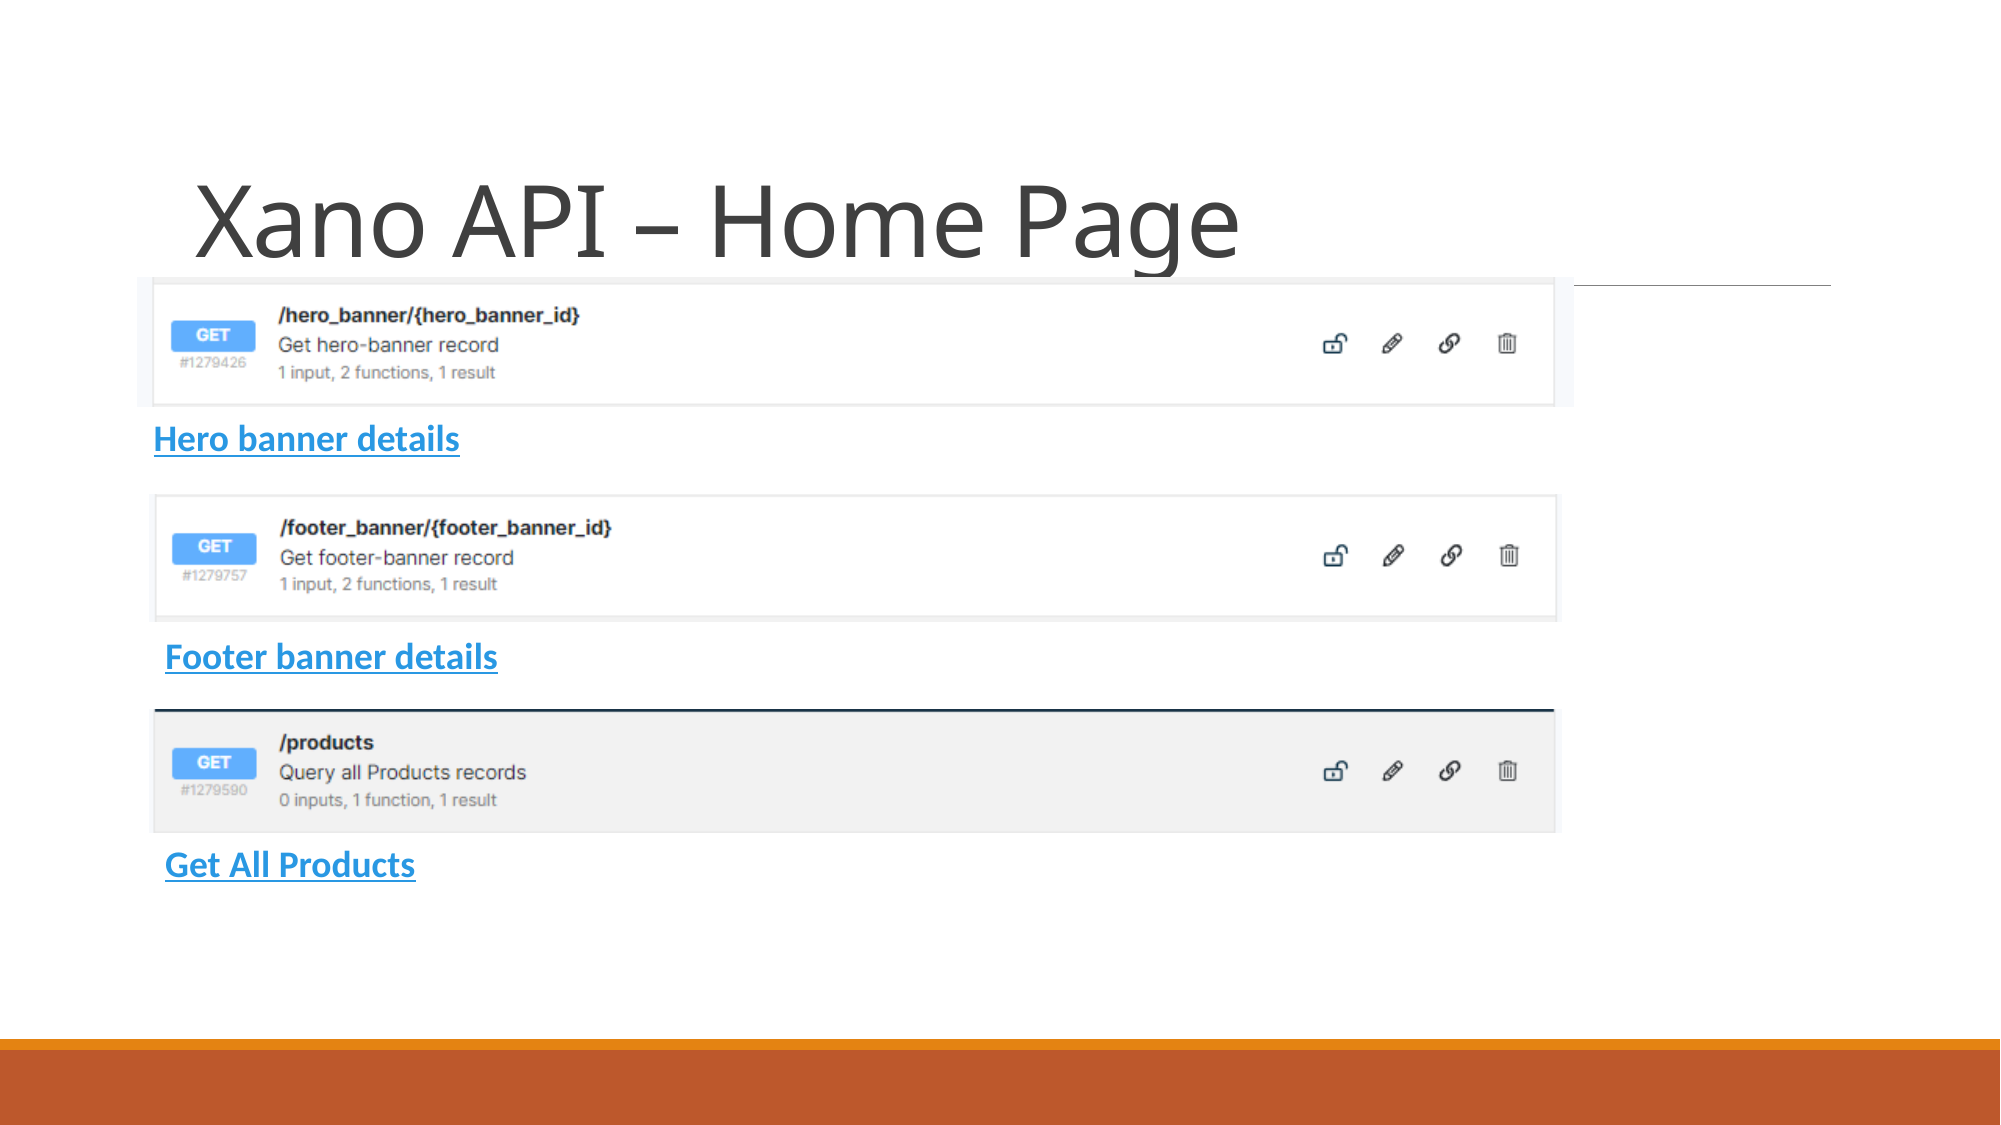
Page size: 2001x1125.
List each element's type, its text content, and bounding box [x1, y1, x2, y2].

title Xano API – Home Page [180, 47, 1830, 285]
picture [148, 708, 1563, 834]
text_box Footer banner details [150, 630, 514, 685]
picture [148, 494, 1563, 622]
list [136, 276, 1575, 408]
text_box Hero banner details [138, 415, 476, 467]
text_box Get All Products [150, 841, 431, 893]
